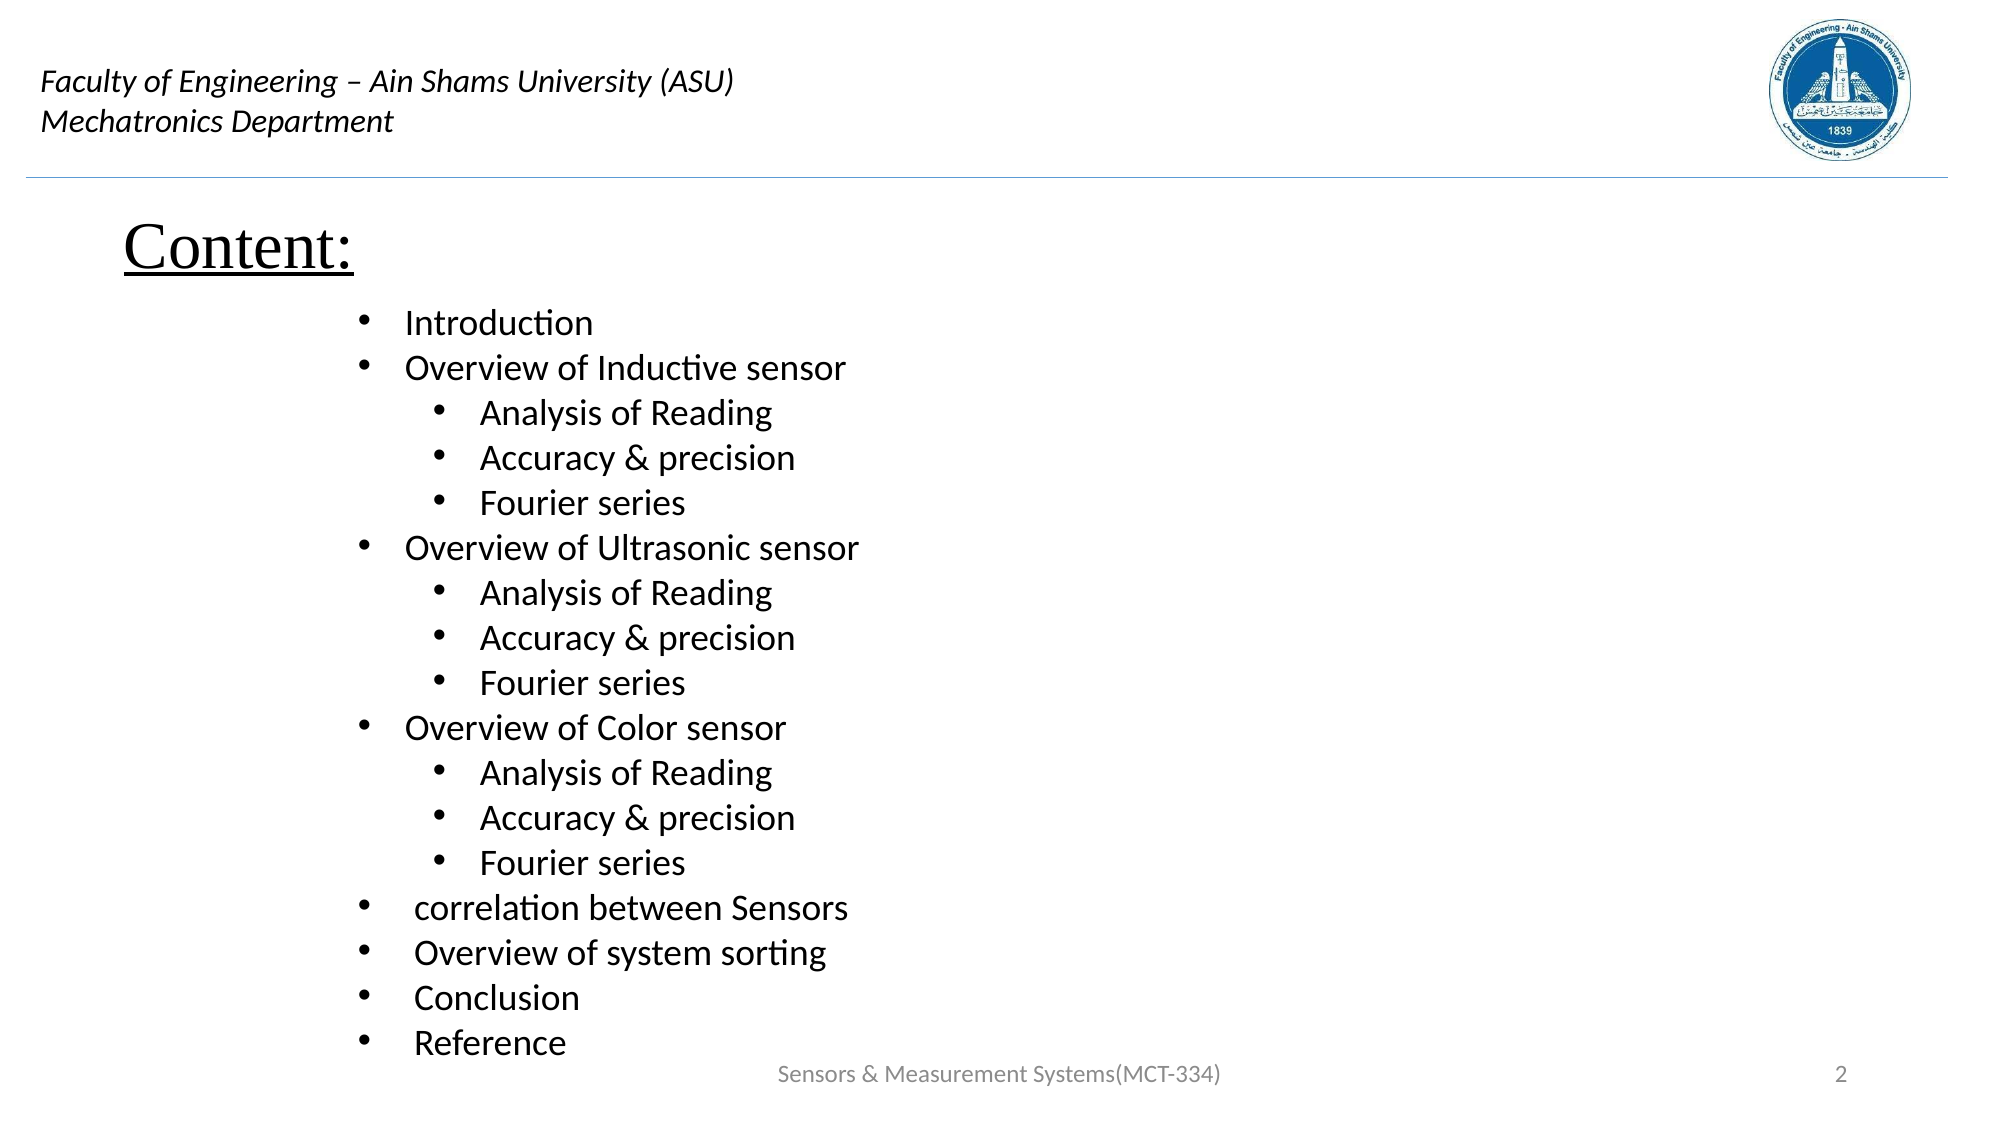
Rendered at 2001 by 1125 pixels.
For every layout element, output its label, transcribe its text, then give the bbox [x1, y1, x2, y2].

footer Sensors & Measurement Systems(MCT-334) [1117, 1042, 1338, 1103]
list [1769, 19, 1911, 161]
text_box Content: [109, 194, 385, 289]
text_box Introduction Overview of Inductive sensor Analysis of Reading Accuracy & precision Fourier series Overview of Ultrasonic sensor Analysis of Reading Accuracy & precision Fourier series Overview of Color sensor Analysis of Reading Accuracy & precision Fourier series correlation between Sensors Overview of system sorting Conclusion Reference [343, 290, 1117, 1125]
slide_number 2 [1412, 1042, 1863, 1103]
text_box Faculty of Engineering – Ain Shams University (ASU) Mechatronics Department [25, 51, 950, 146]
